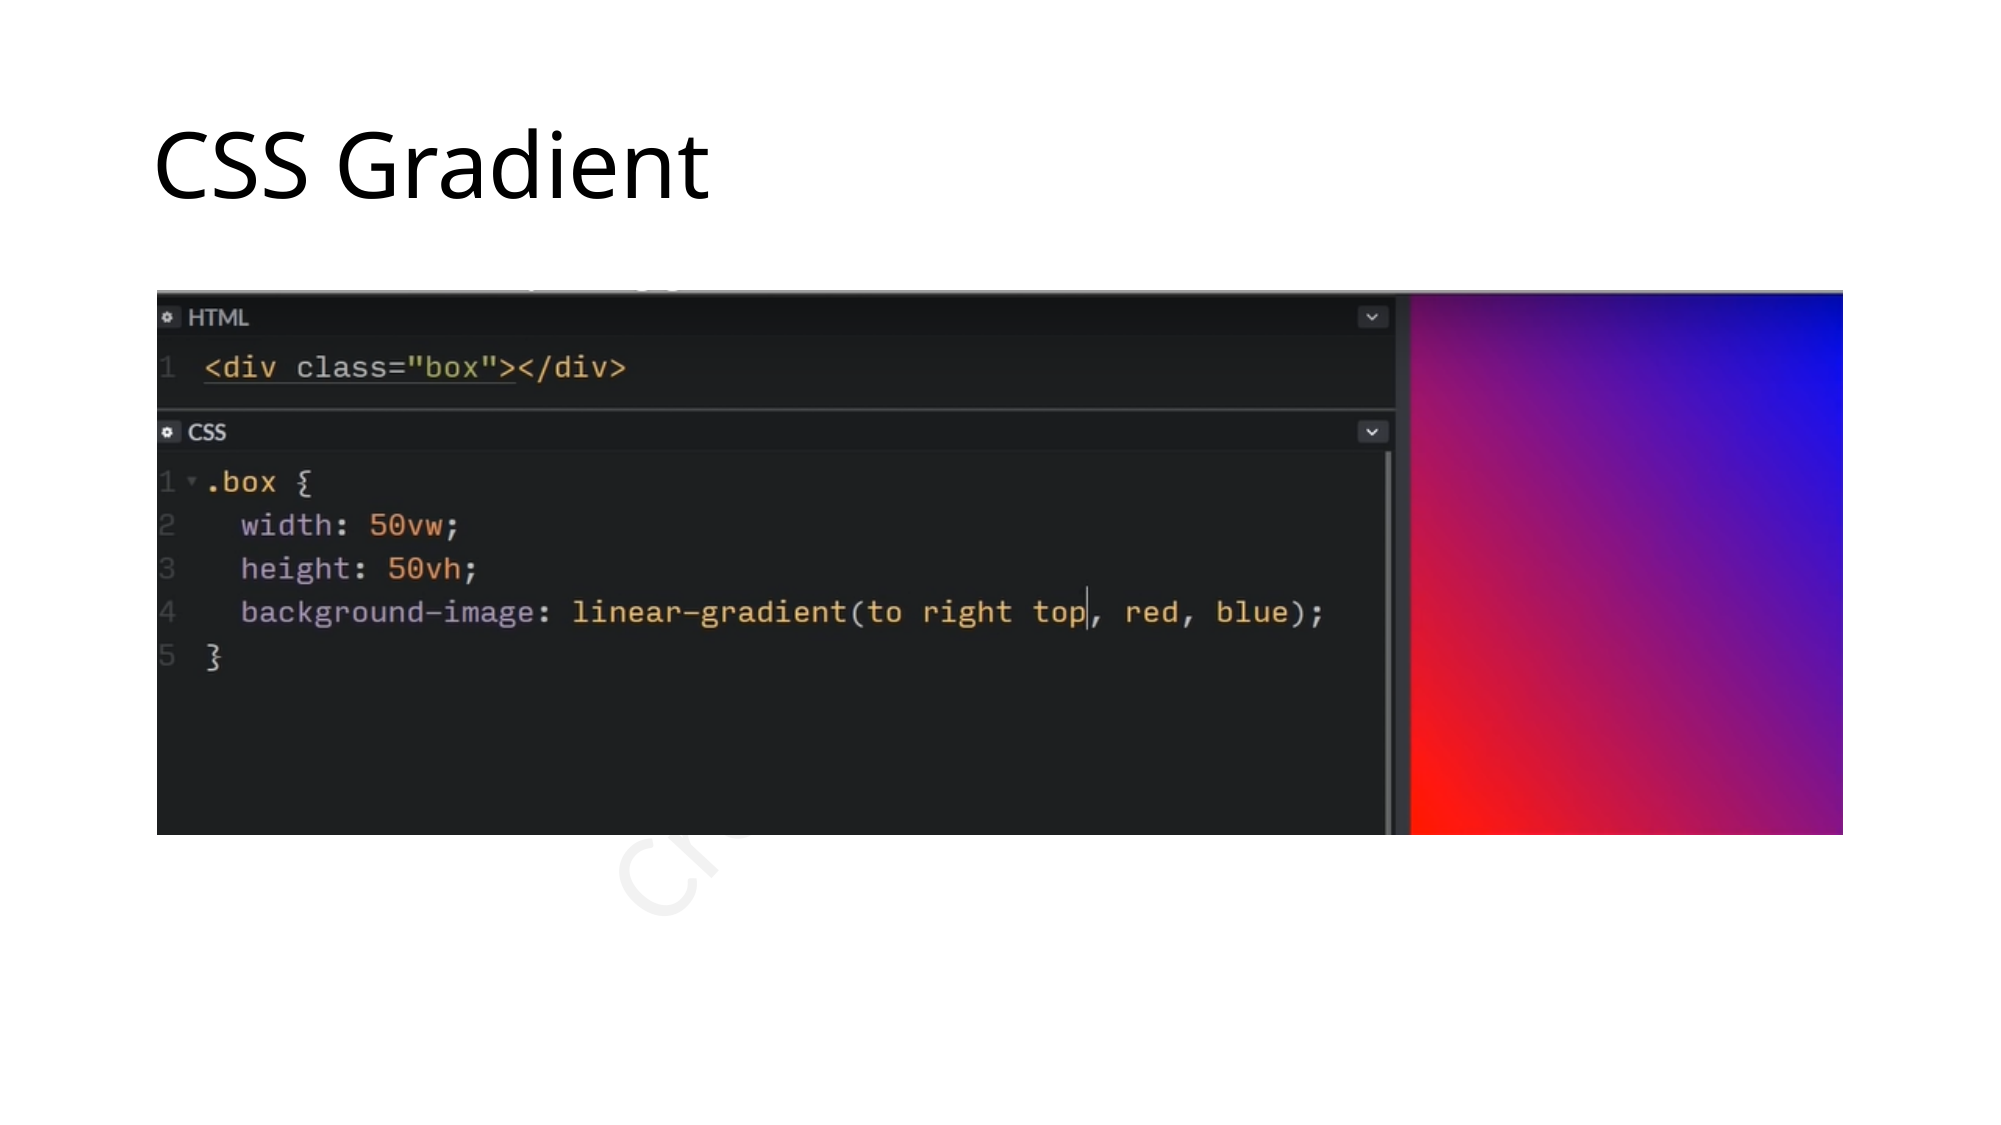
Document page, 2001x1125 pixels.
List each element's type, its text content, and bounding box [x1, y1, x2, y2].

title CSS Gradient [137, 59, 1863, 278]
picture [156, 290, 1843, 835]
